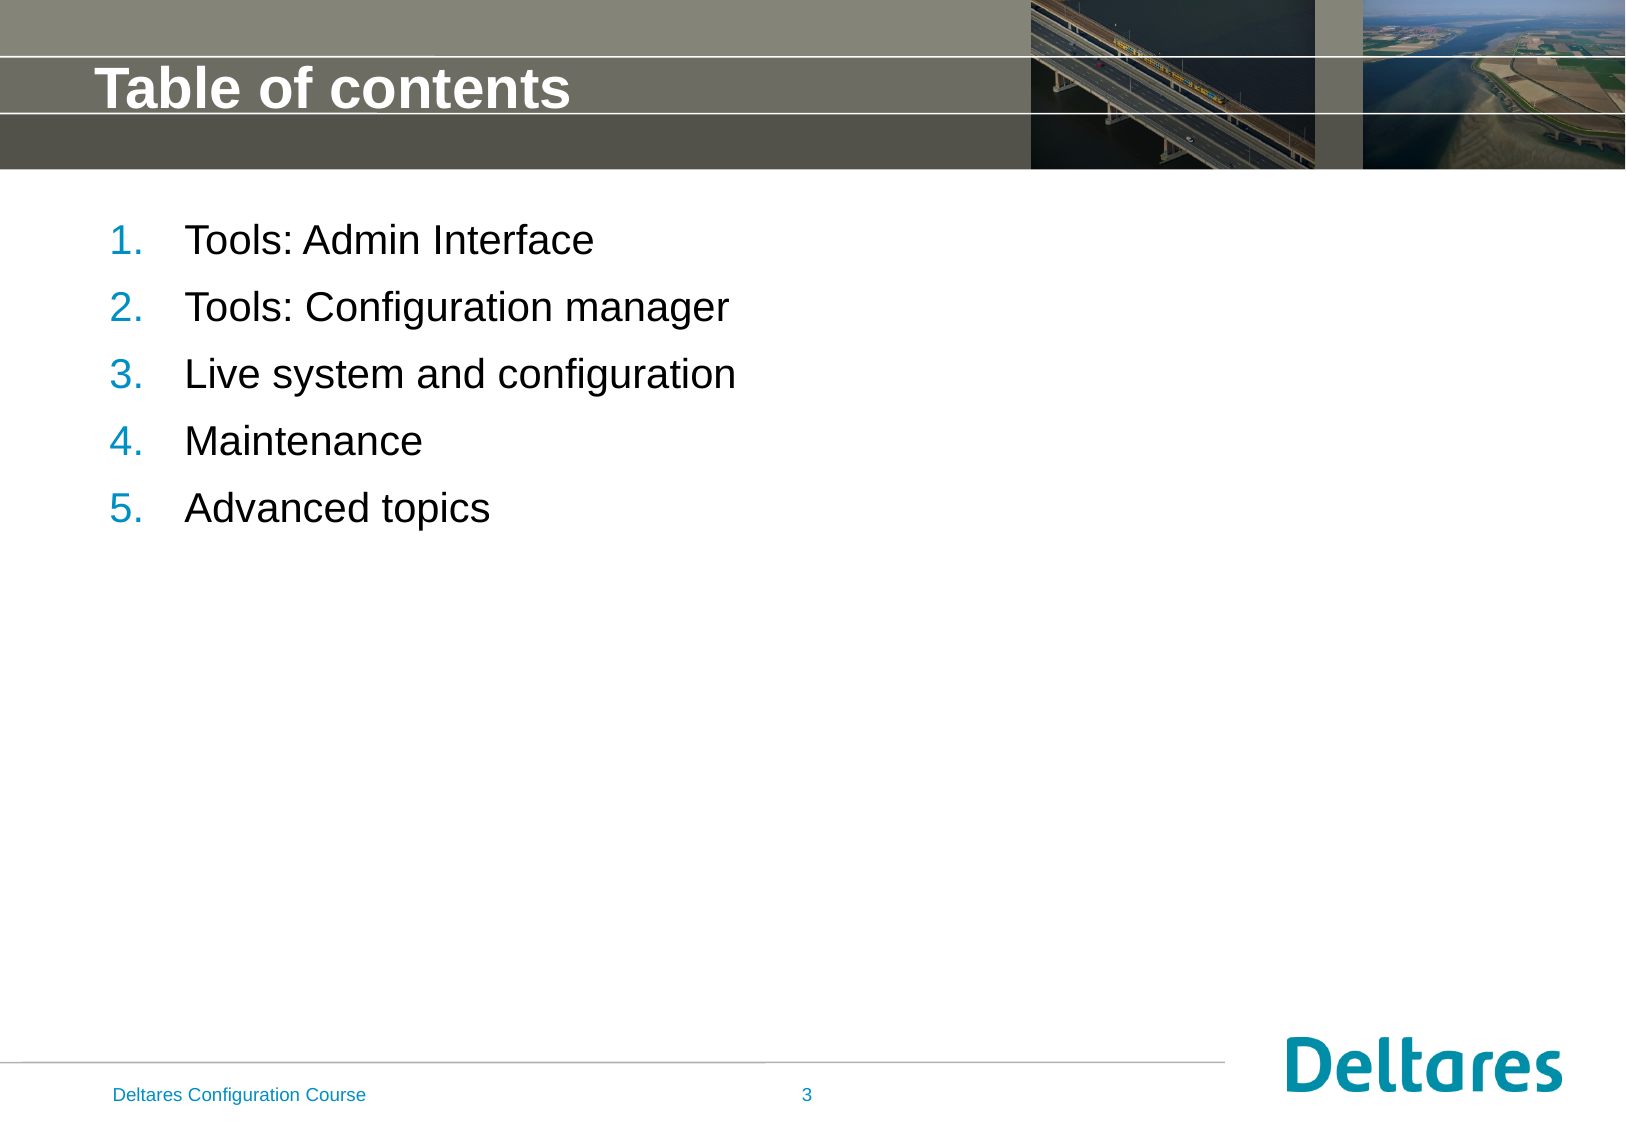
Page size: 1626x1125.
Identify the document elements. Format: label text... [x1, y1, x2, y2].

slide_number 3 [735, 1085, 813, 1125]
picture [1031, 0, 1315, 56]
picture [1363, 0, 1626, 171]
picture [1287, 1037, 1562, 1092]
title Table of contents [79, 56, 1455, 184]
list Tools: Admin Interface Tools: Configuration manager Live system and configuration Maintenance Advanced topics [93, 222, 1525, 929]
footer Deltares Configuration Course [112, 1085, 513, 1125]
